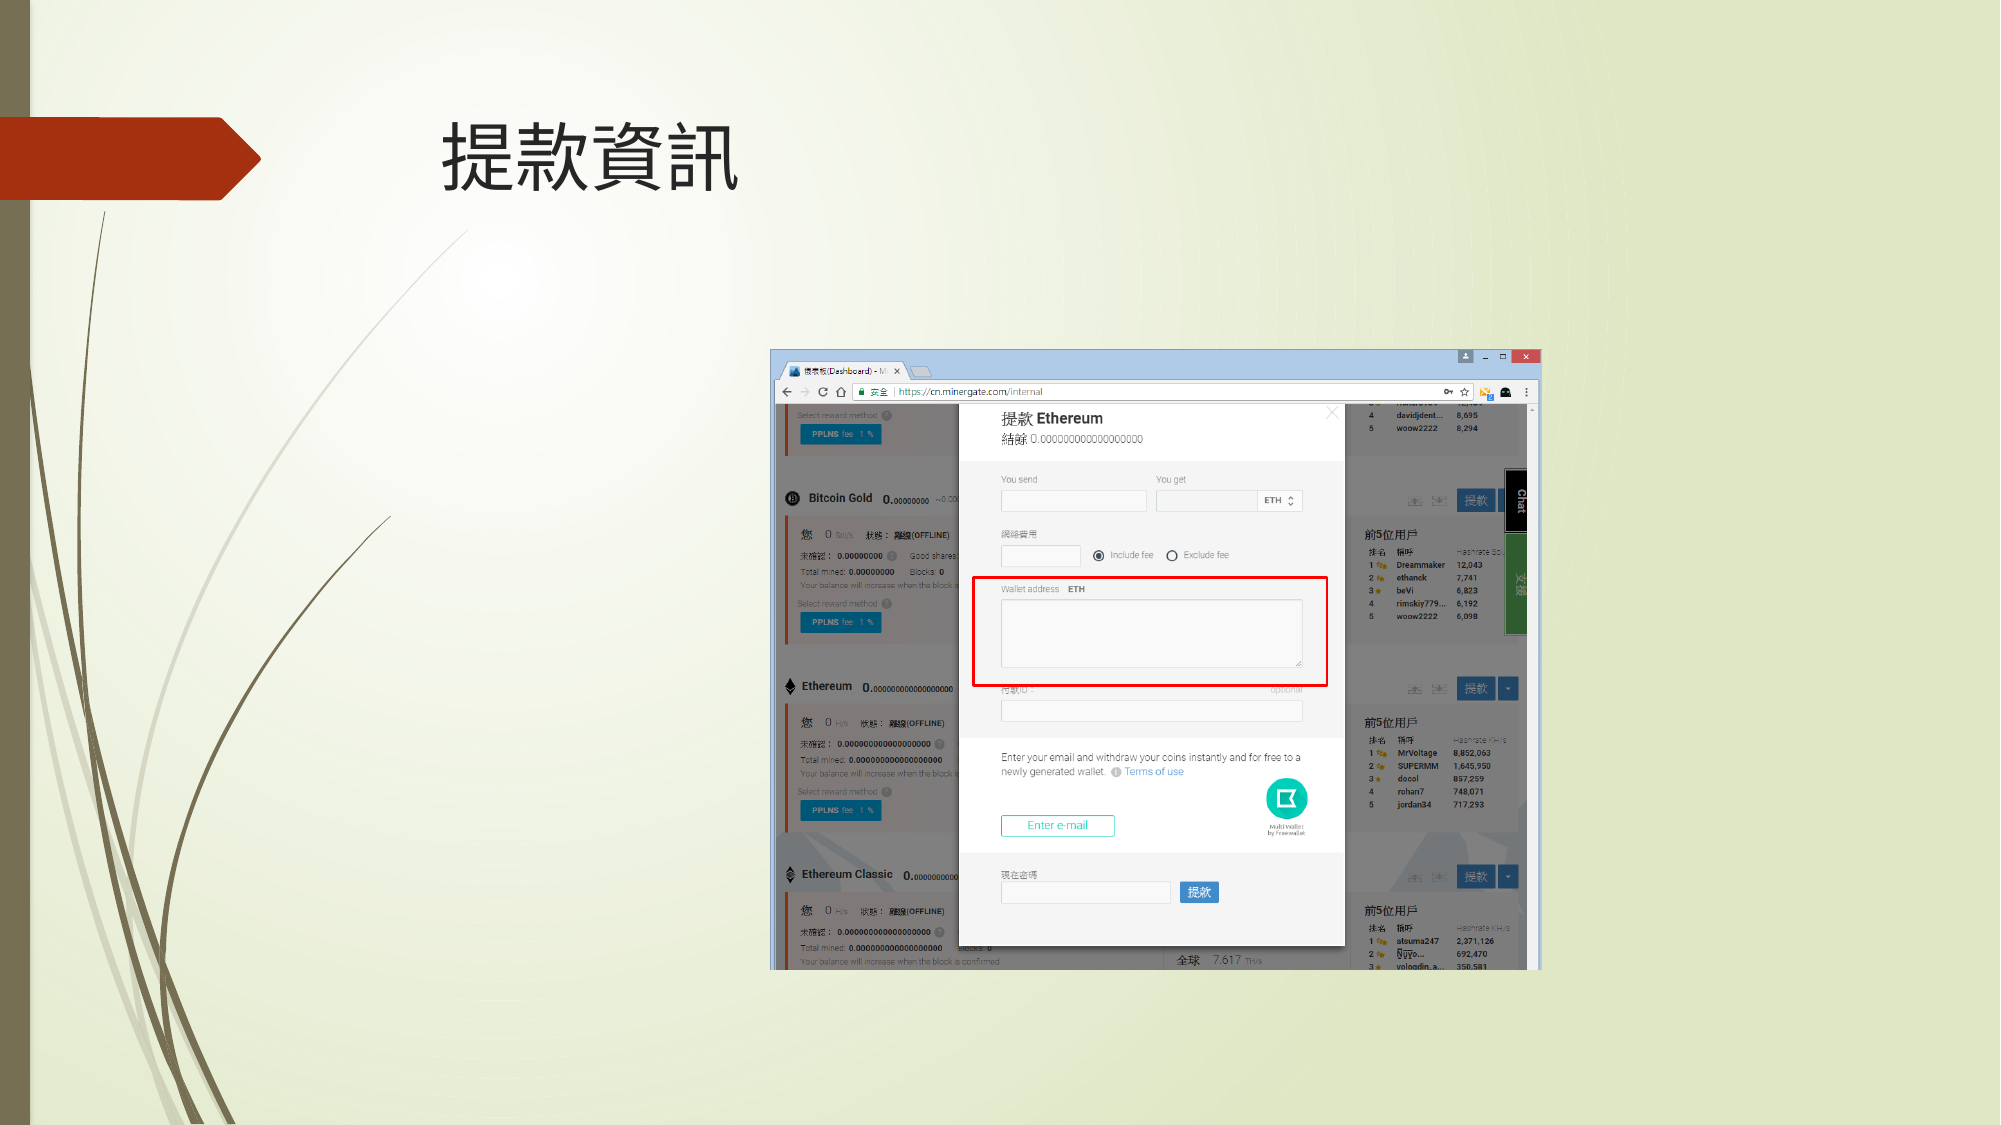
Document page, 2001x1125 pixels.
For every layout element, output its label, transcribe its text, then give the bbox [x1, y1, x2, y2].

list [769, 349, 1542, 971]
title 提款資訊 [425, 102, 1888, 313]
